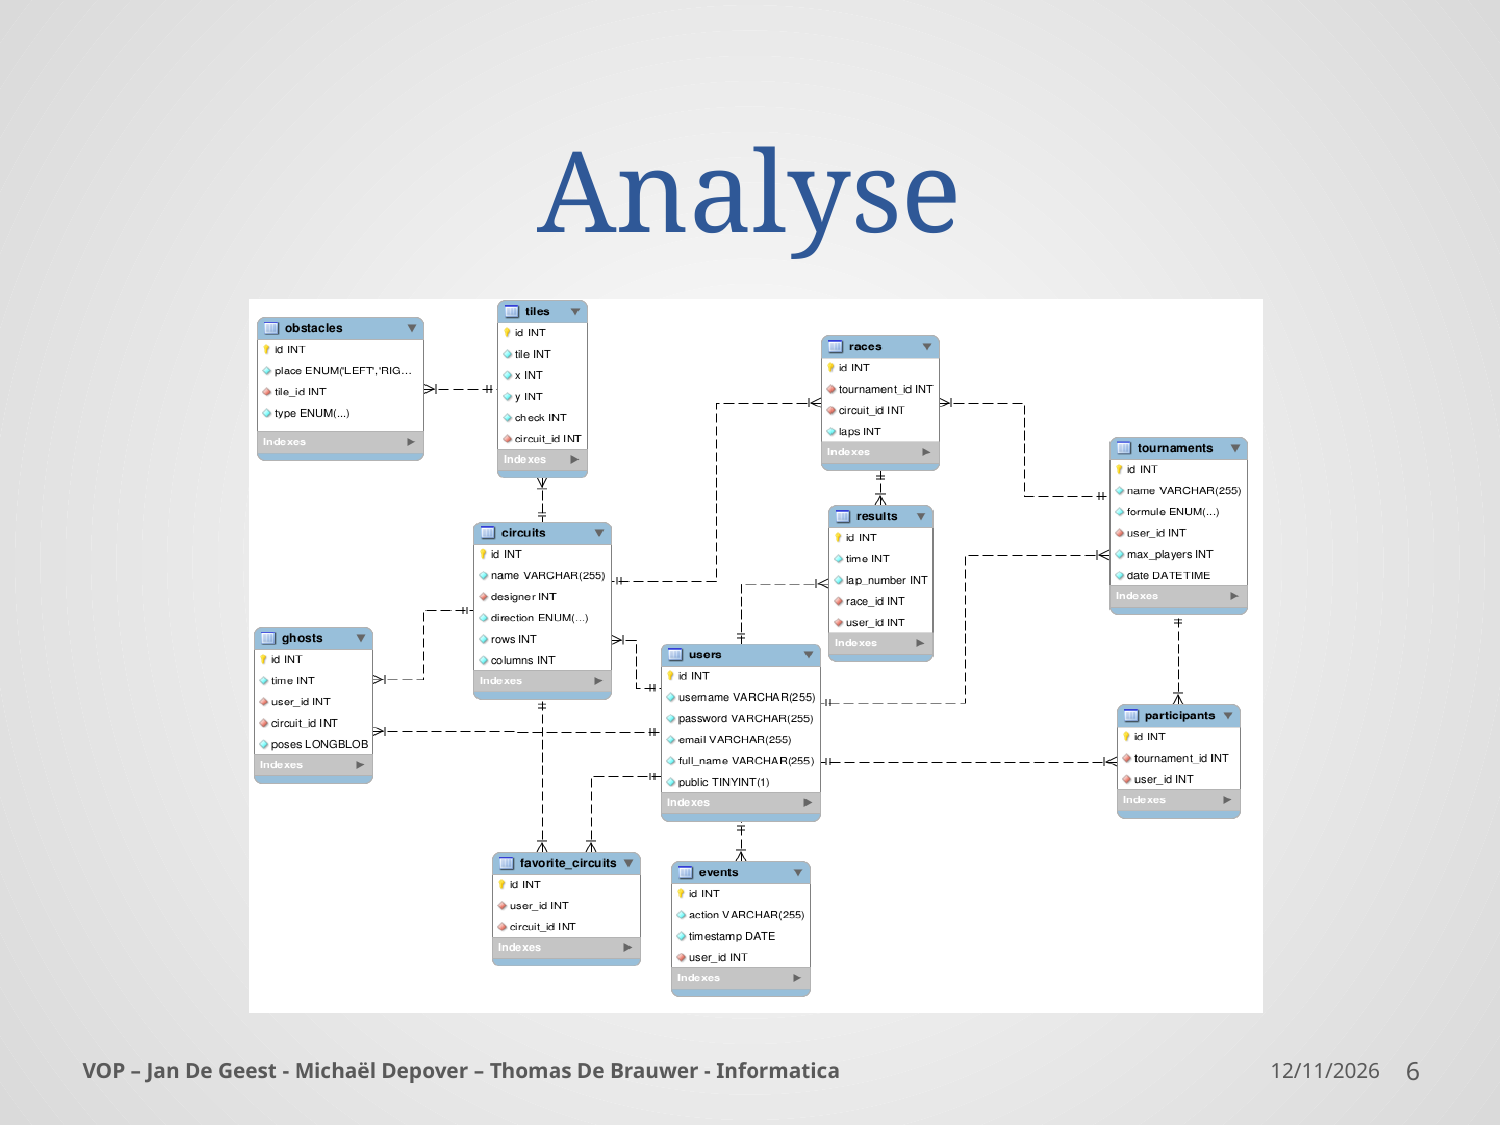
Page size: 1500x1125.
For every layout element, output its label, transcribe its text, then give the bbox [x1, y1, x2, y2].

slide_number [1112, 1040, 1388, 1104]
picture [249, 299, 1263, 1013]
footer VOP – Jan De Geest - Michaël Depover – Thomas De Brauwer - Informatica [75, 1037, 1088, 1104]
title Analyse [75, 0, 1425, 263]
slide_number 6 [1401, 1042, 1494, 1103]
